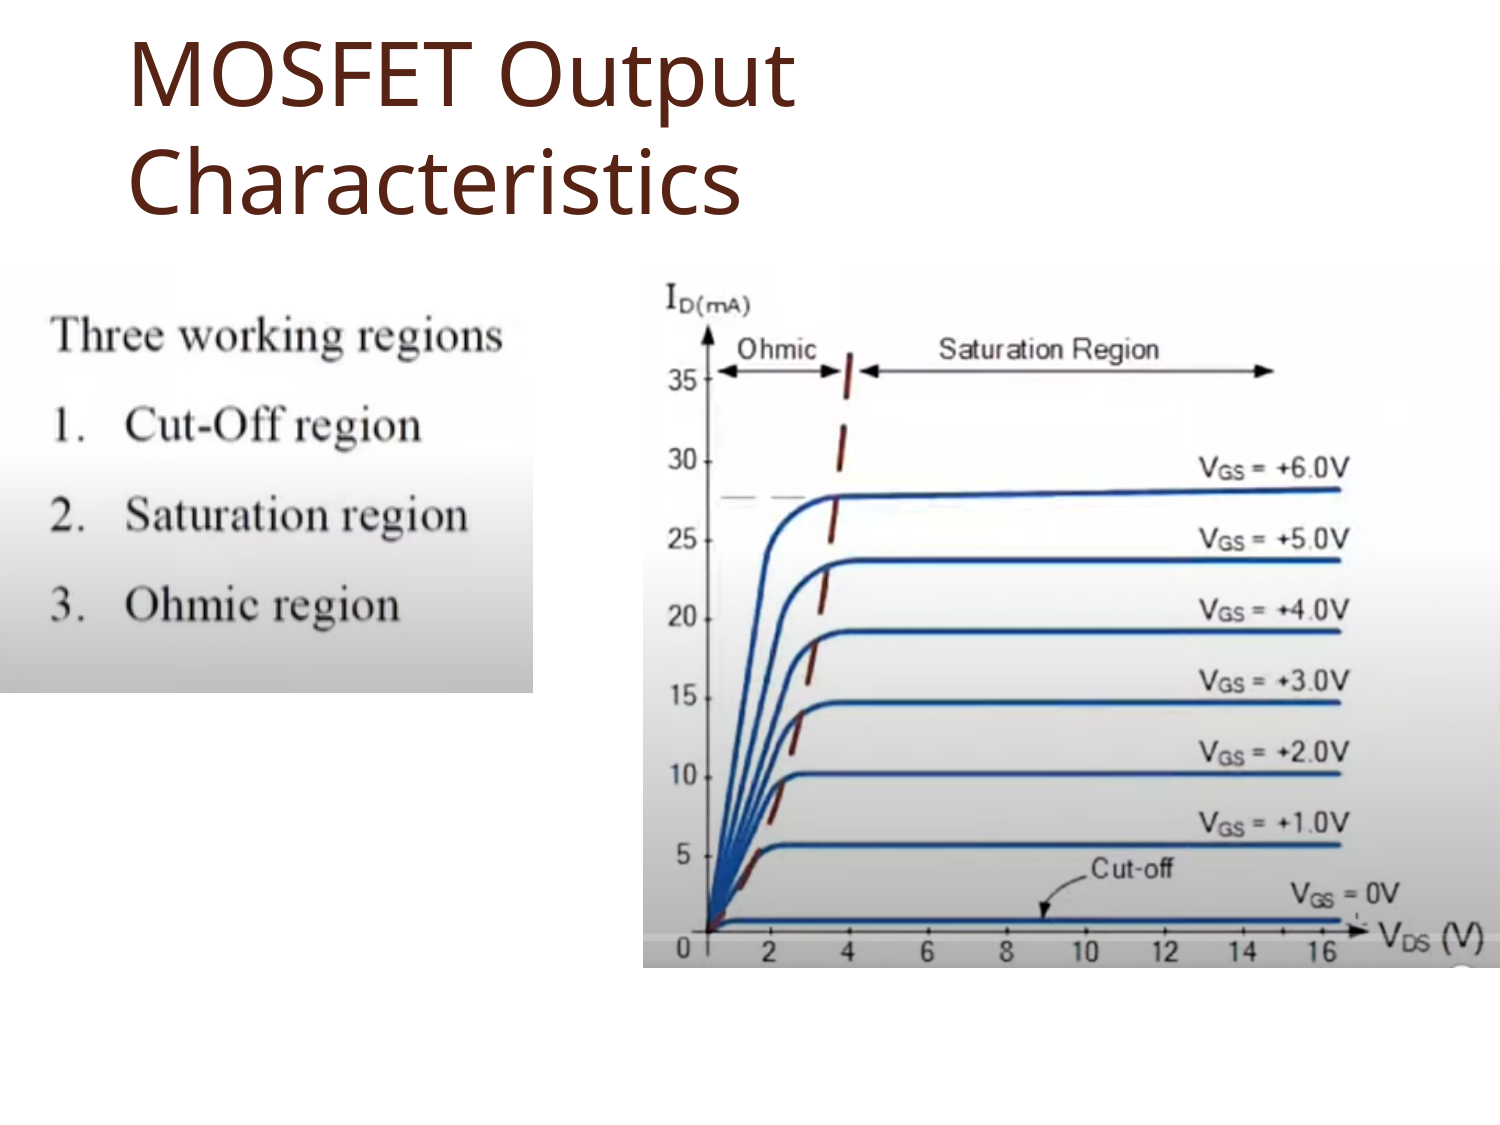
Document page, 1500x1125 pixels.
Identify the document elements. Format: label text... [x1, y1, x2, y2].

title MOSFET Output Characteristics [112, 30, 1343, 219]
picture [0, 266, 533, 693]
picture [643, 266, 1500, 968]
